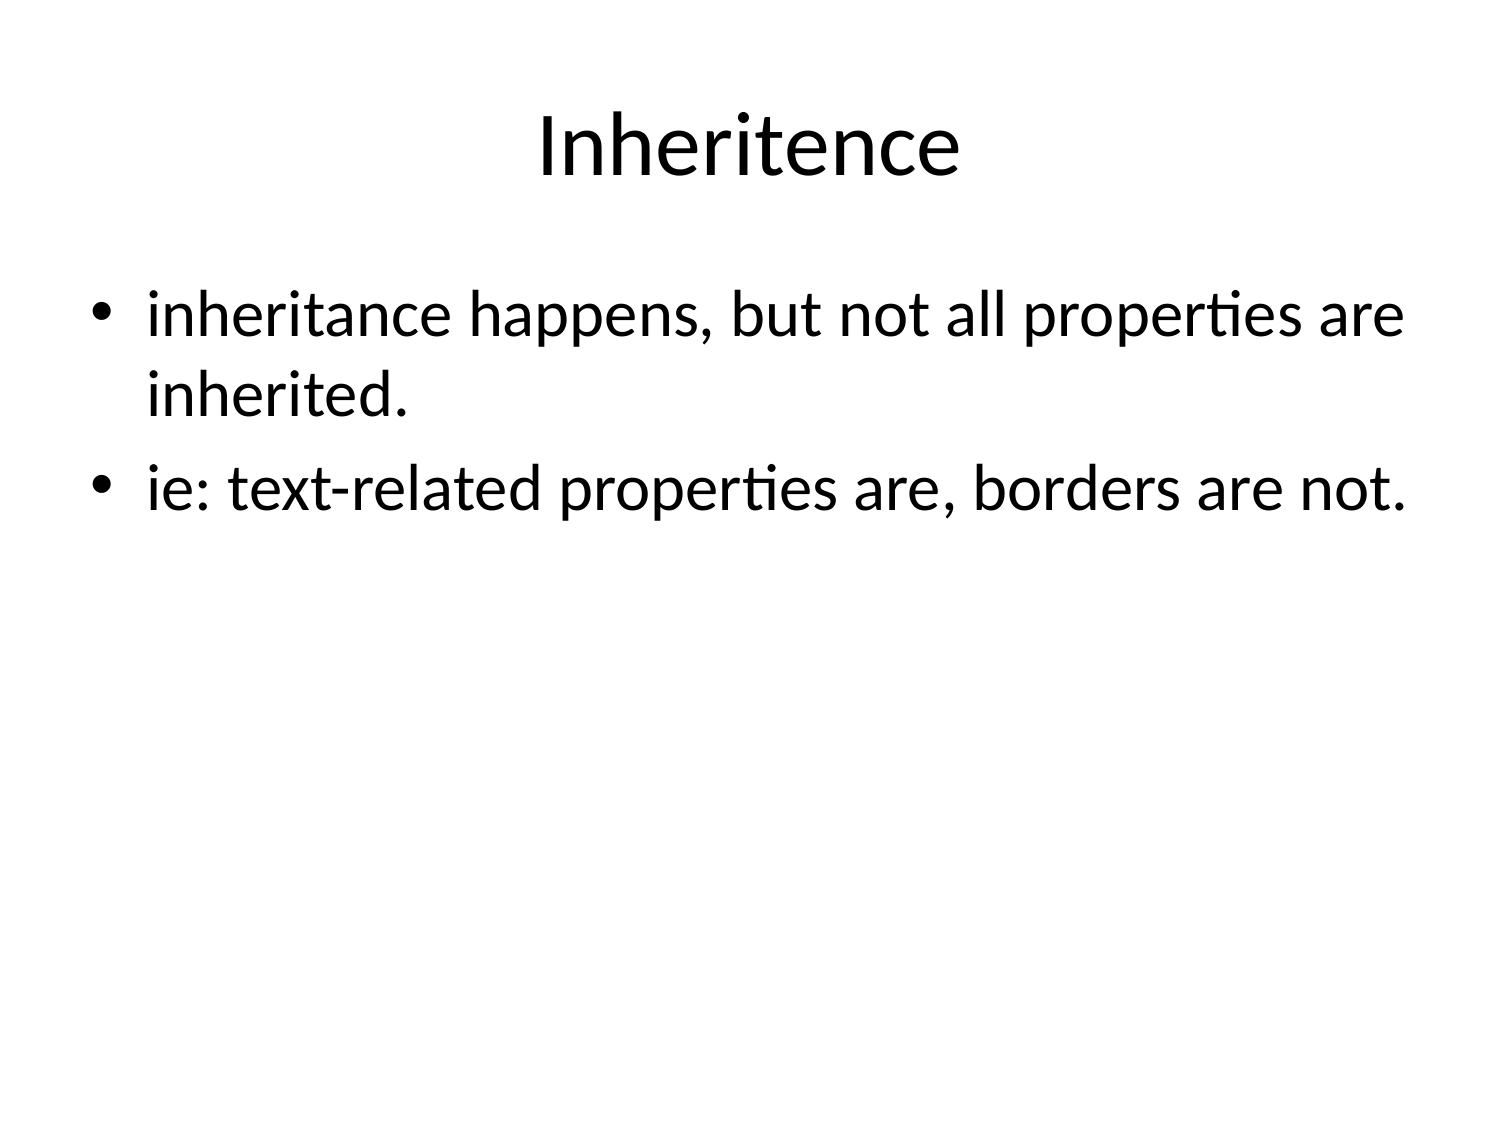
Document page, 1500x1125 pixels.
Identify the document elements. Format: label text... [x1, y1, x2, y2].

title Inheritence [75, 45, 1425, 233]
list inheritance happens, but not all properties are inherited. ie: text-related properties are, borders are not. [75, 262, 1425, 1005]
